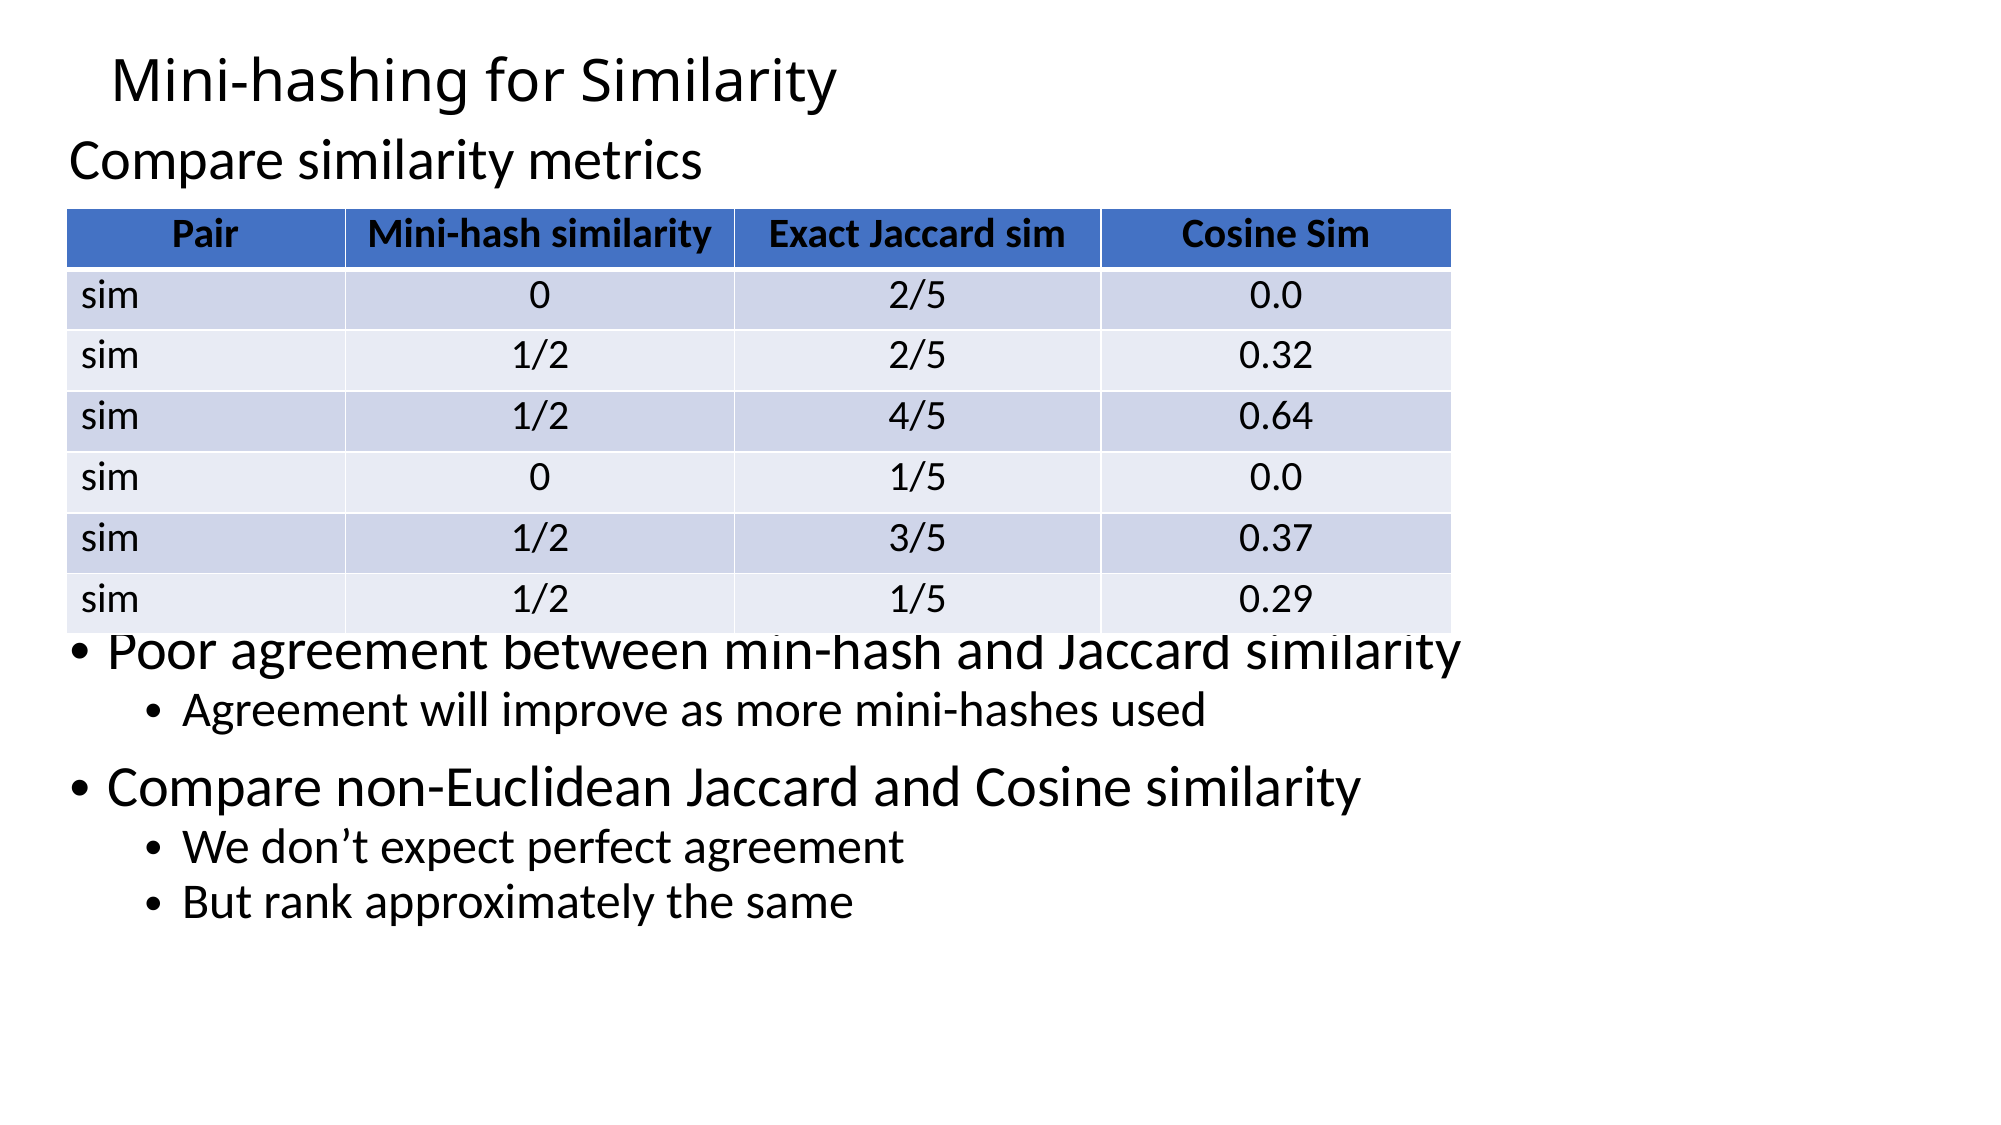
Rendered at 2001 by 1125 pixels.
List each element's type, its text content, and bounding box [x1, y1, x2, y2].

title Mini-hashing for Similarity [95, 36, 1821, 124]
list Compare similarity metrics Poor agreement between min-hash and Jaccard similarity Agreement will improve as more mini-hashes used Compare non-Euclidean Jaccard and Cosine similarity We don’t expect perfect agreement But rank approximately the same [54, 130, 1946, 1109]
